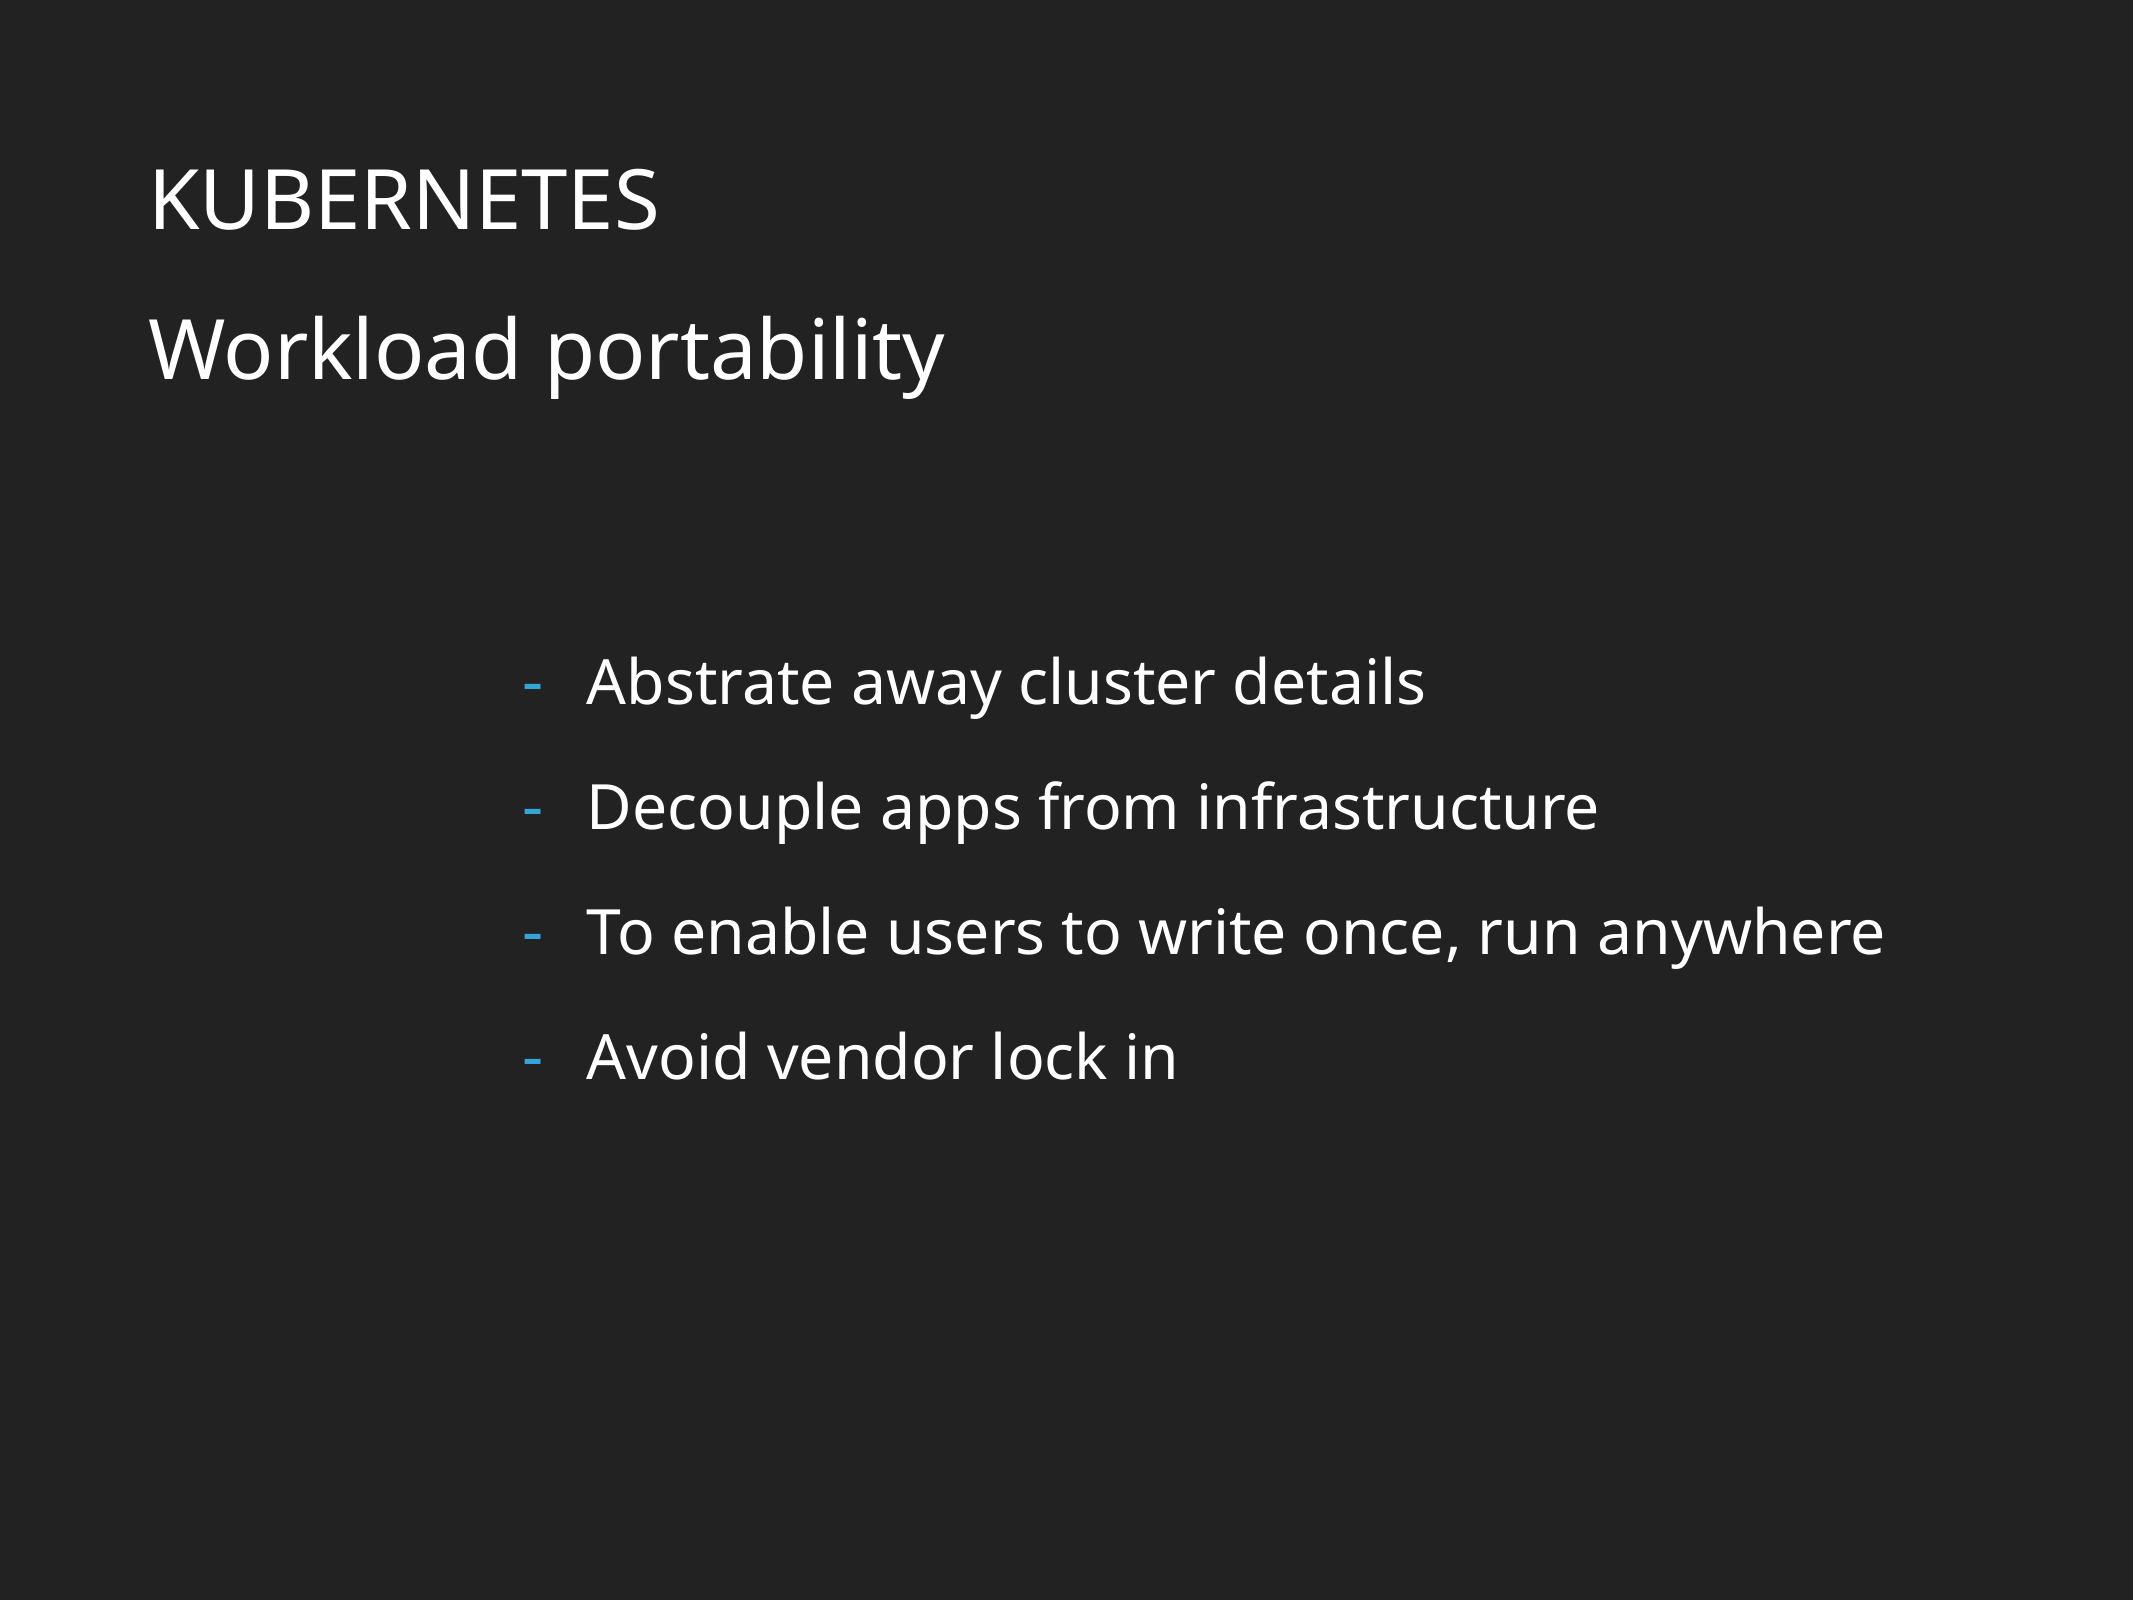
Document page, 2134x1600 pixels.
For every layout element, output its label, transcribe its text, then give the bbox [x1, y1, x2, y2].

text_box Abstrate away cluster details Decouple apps from infrastructure To enable users to write once, run anywhere Avoid vendor lock in [514, 633, 1896, 1100]
text_box KUBERNETES Workload portability [139, 137, 954, 404]
